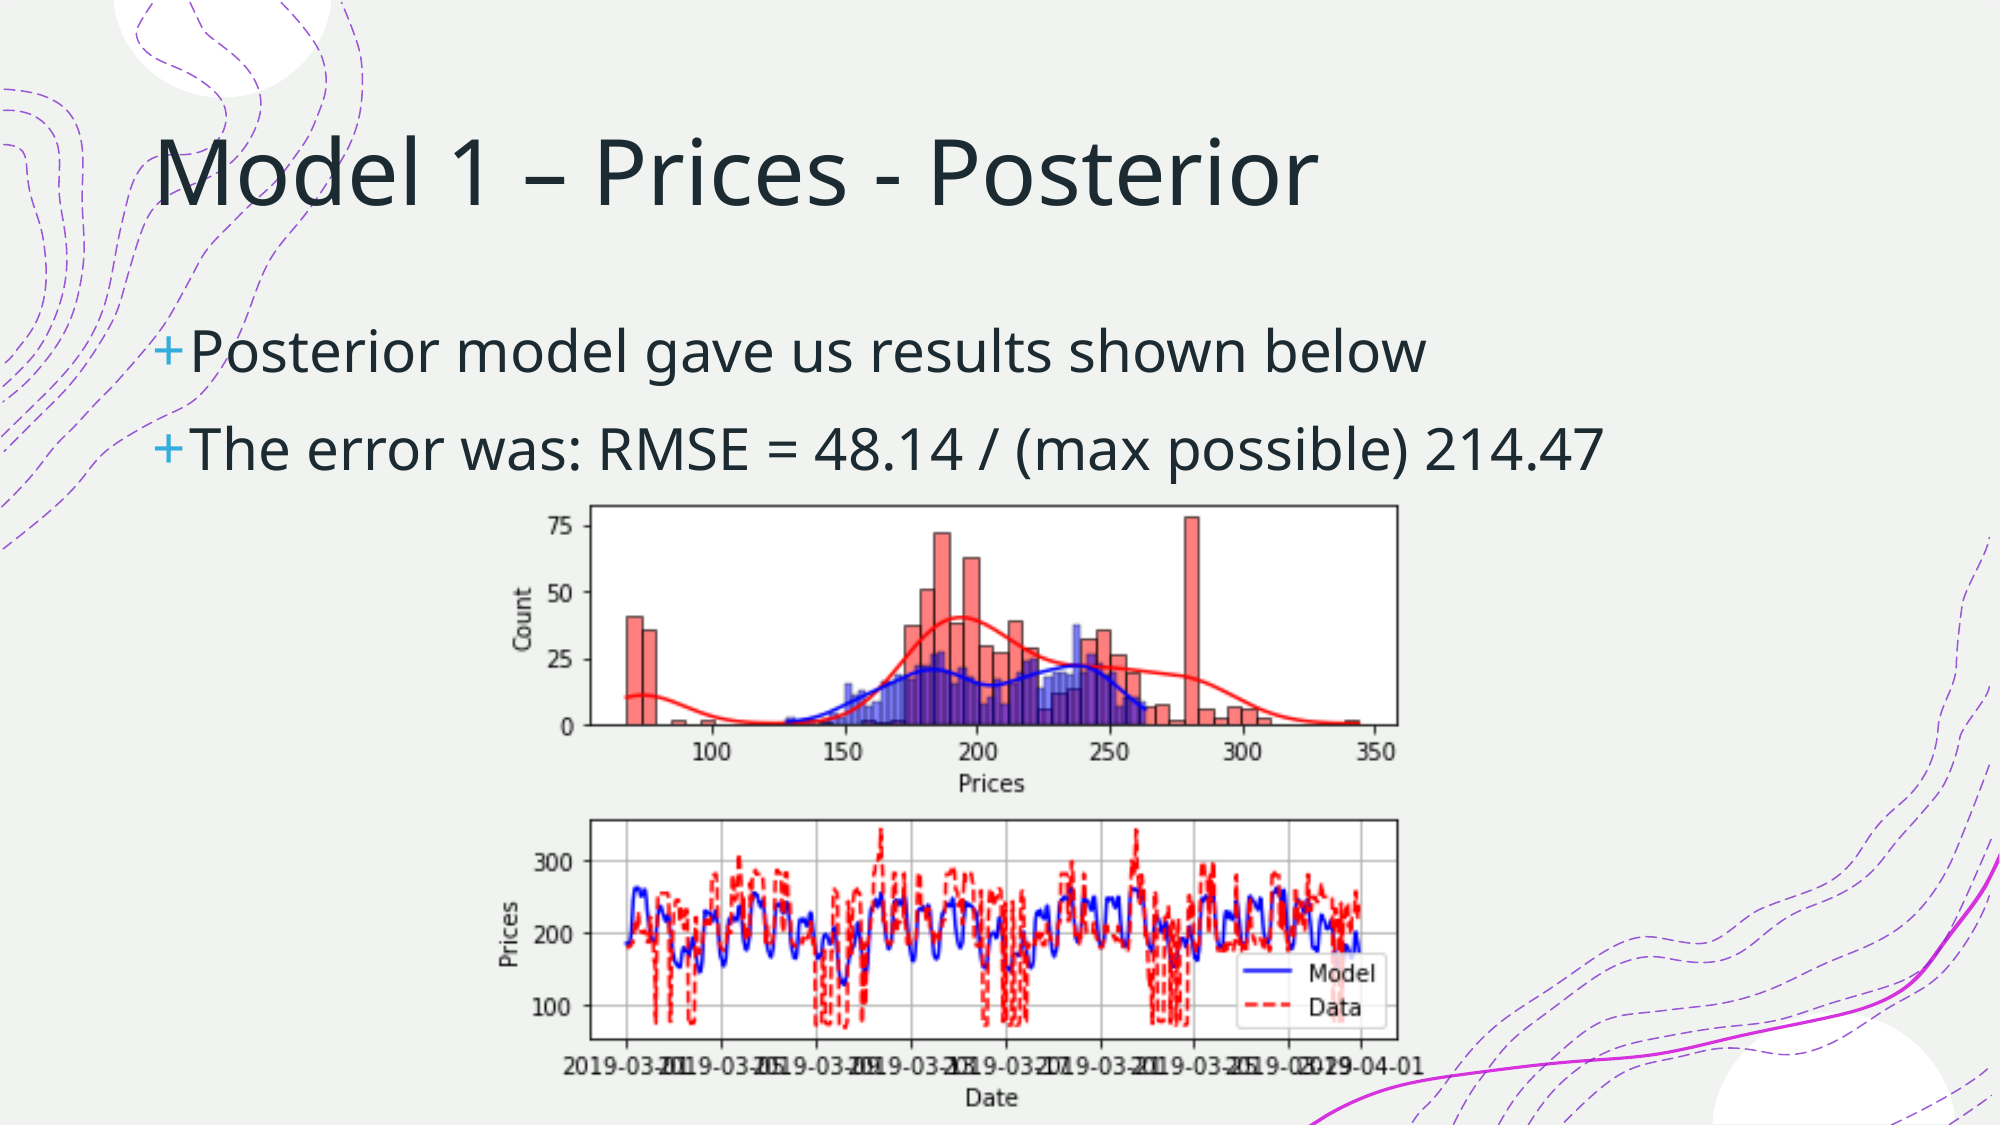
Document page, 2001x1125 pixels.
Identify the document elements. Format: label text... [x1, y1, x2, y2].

picture [483, 492, 1440, 1125]
title Model 1 – Prices - Posterior [137, 59, 1863, 278]
list Posterior model gave us results shown below The error was: RMSE = 48.14 / (max possible) 214.47 [137, 299, 1863, 1014]
